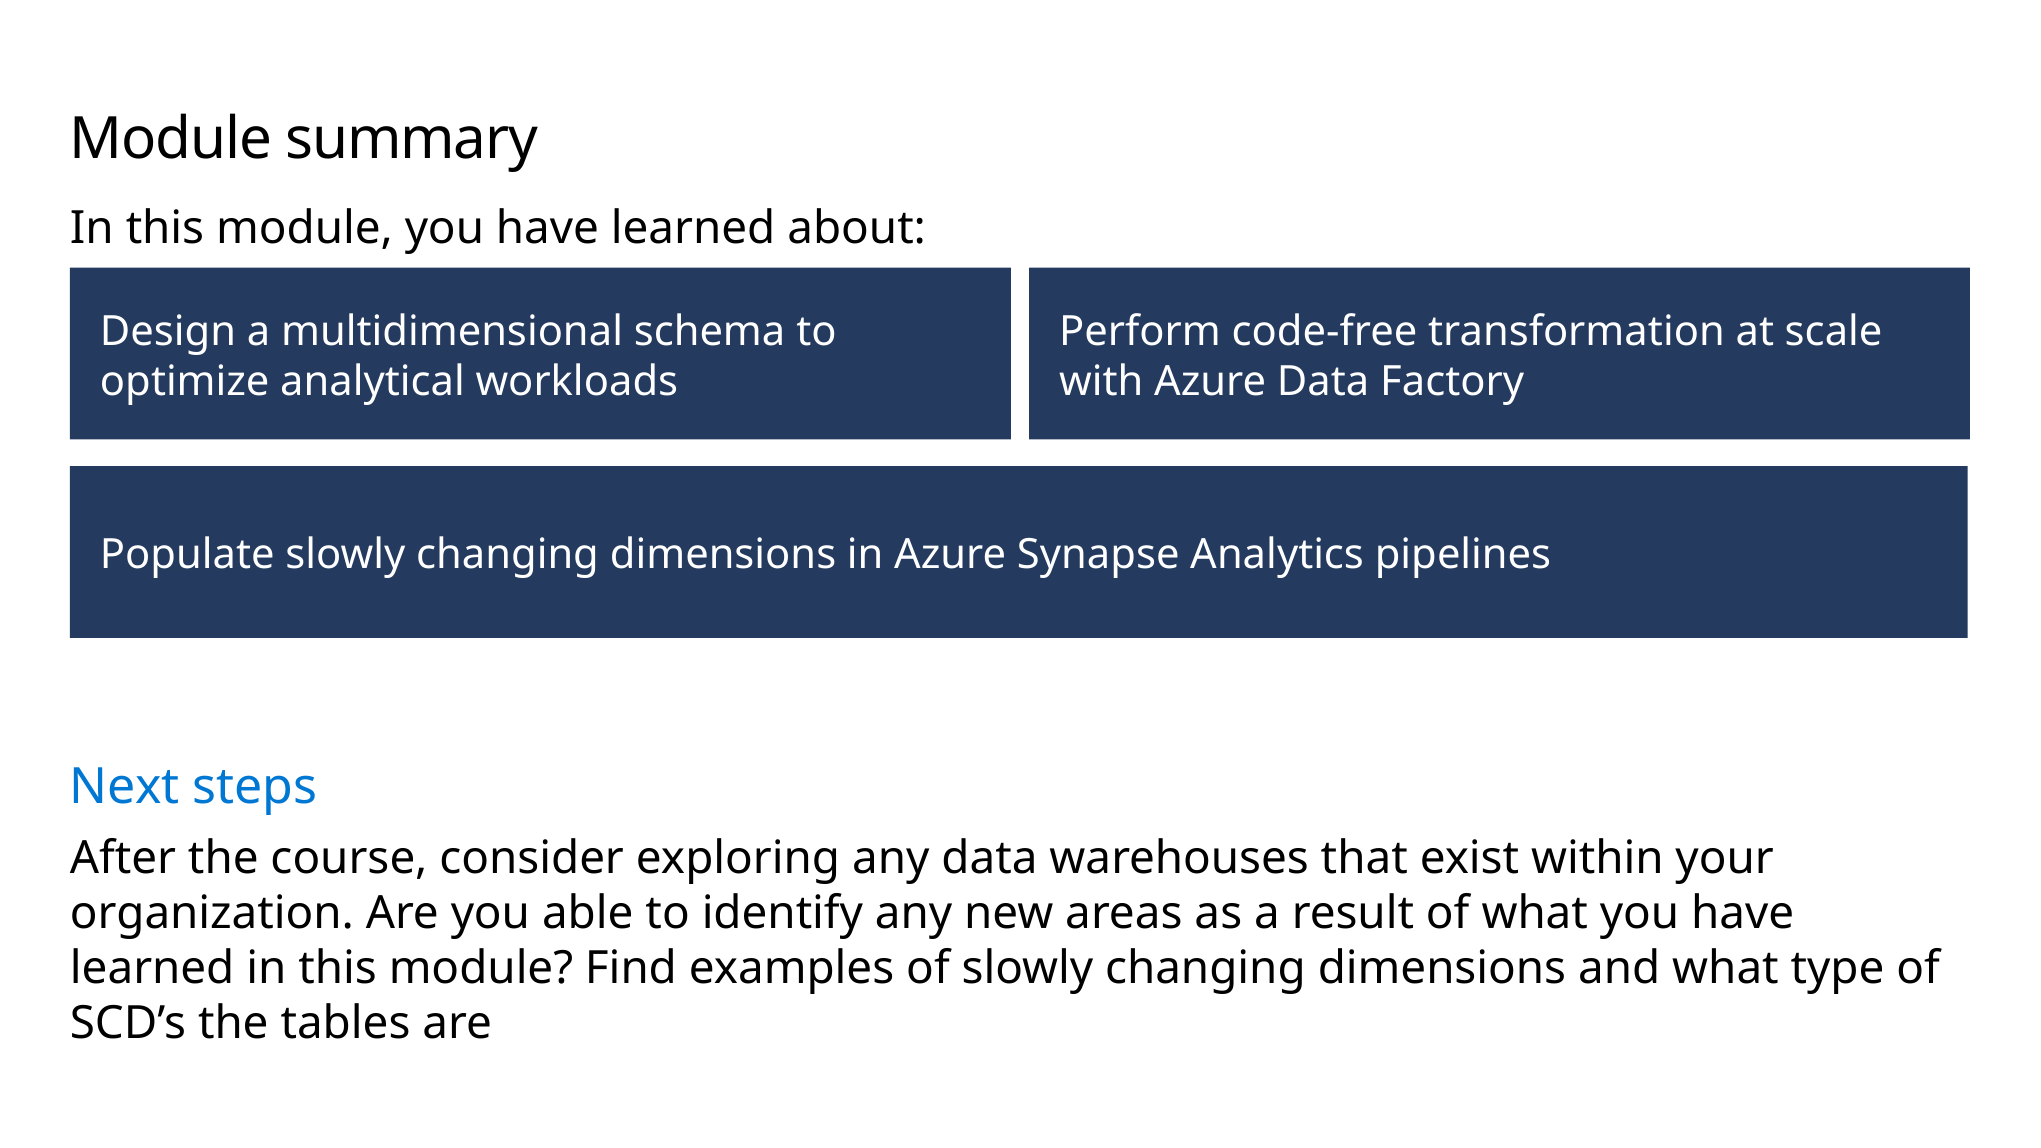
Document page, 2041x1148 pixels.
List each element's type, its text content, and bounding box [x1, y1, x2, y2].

text_box In this module, you have learned about: [70, 198, 1970, 254]
text_box Next steps After the course, consider exploring any data warehouses that exist within your organization. Are you able to identify any new areas as a result of what you have learned in this module? Find examples of slowly changing dimensions and what type of SCD’s the tables are [70, 753, 1970, 1048]
text_box Populate slowly changing dimensions in Azure Synapse Analytics pipelines [69, 466, 1968, 638]
text_box Design a multidimensional schema to optimize analytical workloads [69, 267, 1011, 440]
title Module summary [70, 103, 1969, 172]
text_box Perform code-free transformation at scale with Azure Data Factory [1029, 267, 1970, 440]
